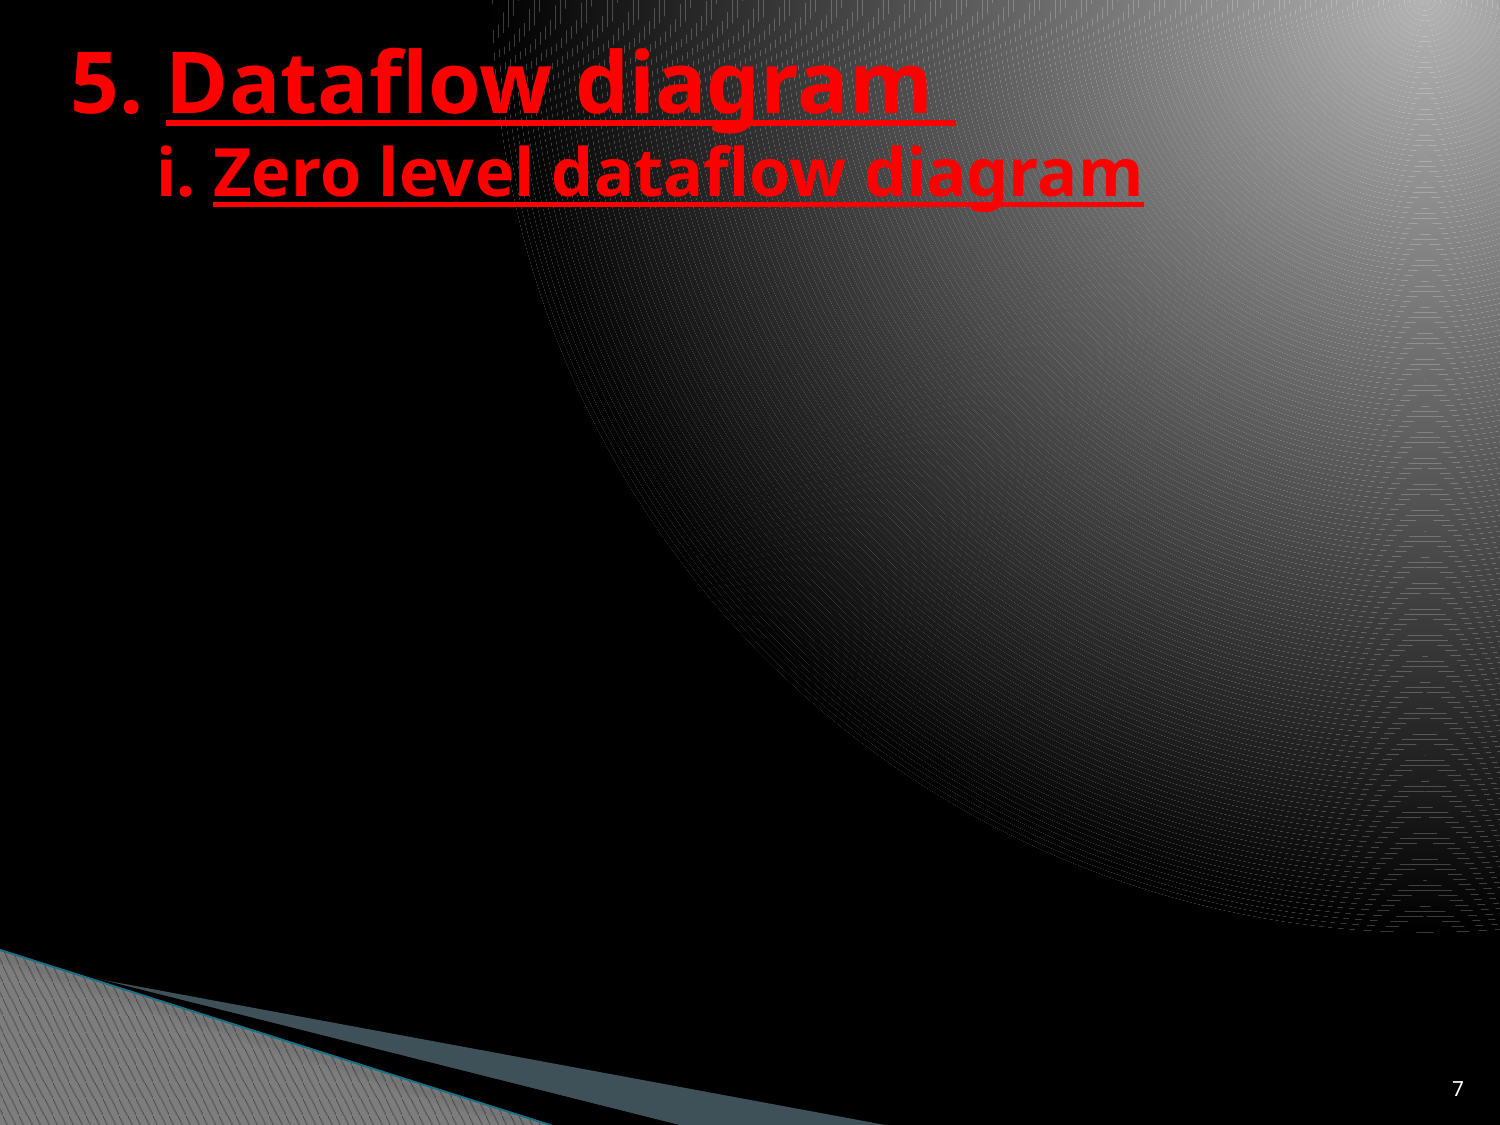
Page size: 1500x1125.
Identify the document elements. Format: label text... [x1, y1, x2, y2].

picture [0, 952, 543, 1125]
slide_number 7 [1418, 1051, 1479, 1112]
text_box 5. Dataflow diagram i. Zero level dataflow diagram [70, 125, 1421, 313]
